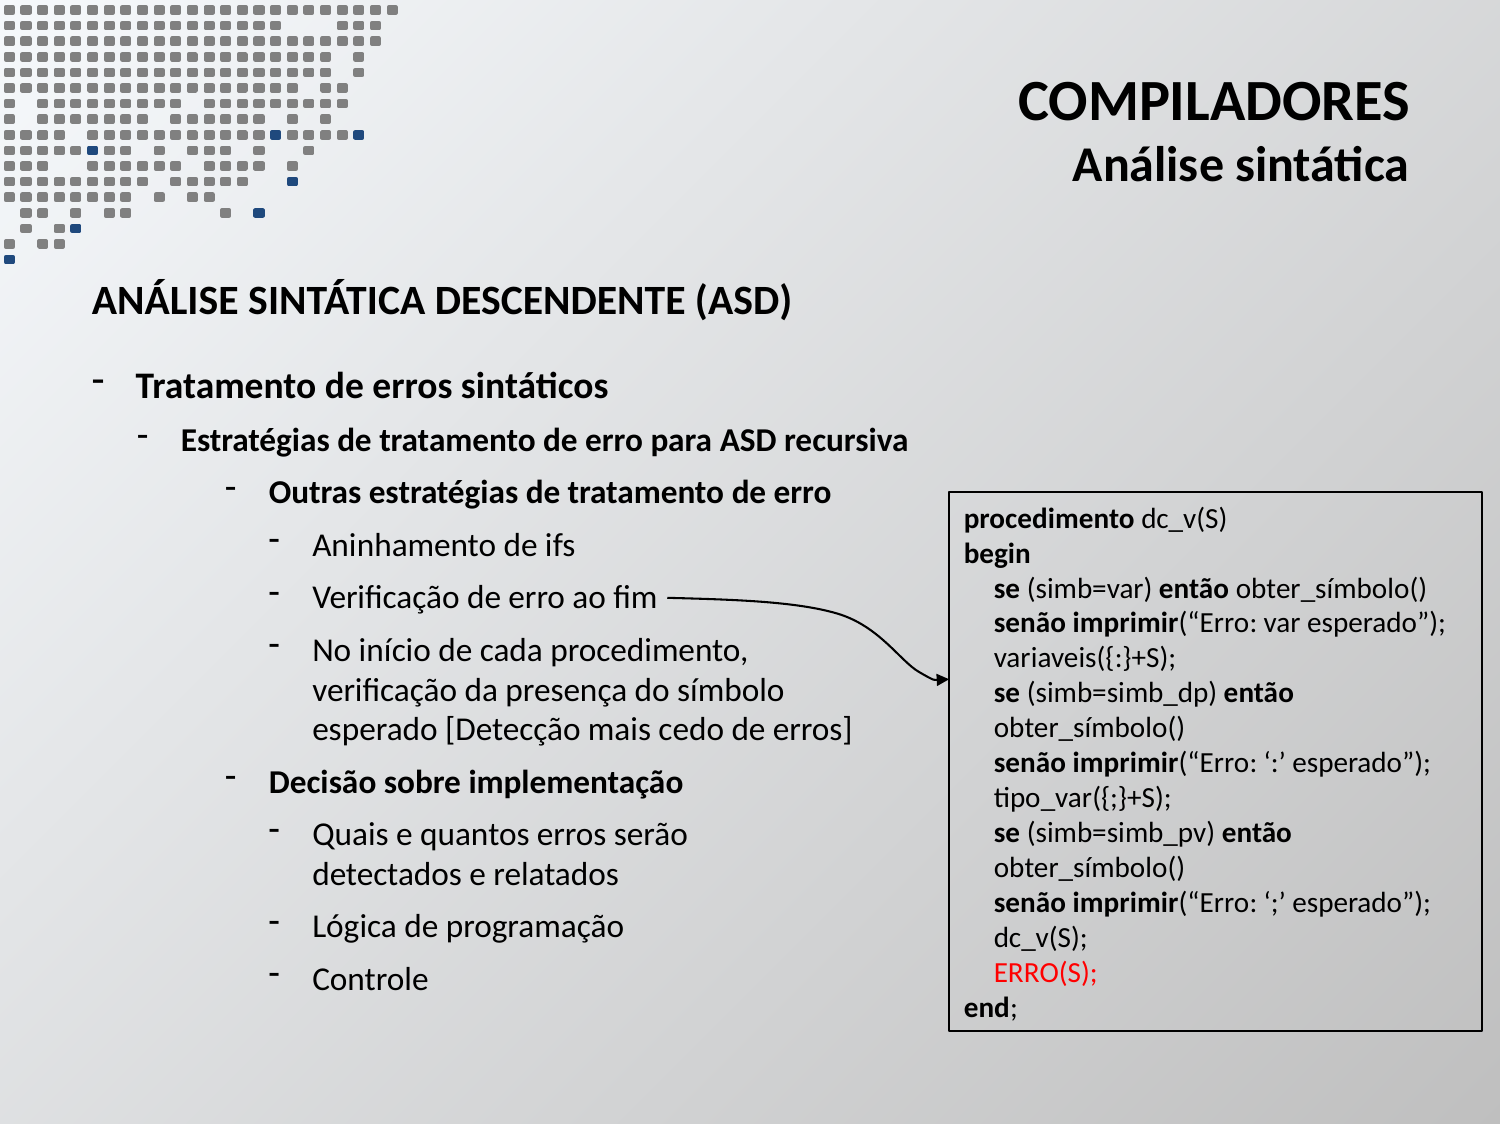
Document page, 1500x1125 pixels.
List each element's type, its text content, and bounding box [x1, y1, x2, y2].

text_box procedimento dc_v(S) begin se (simb=var) então obter_símbolo() senão imprimir(“Erro: var esperado”); variaveis({:}+S); se (simb=simb_dp) então obter_símbolo() senão imprimir(“Erro: ‘:’ esperado”); tipo_var({;}+S); se (simb=simb_pv) então obter_símbolo() senão imprimir(“Erro: ‘;’ esperado”); dc_v(S); ERRO(S); end; [949, 491, 1483, 1031]
text_box [667, 595, 950, 687]
title Compiladores Análise sintática [75, 45, 1425, 209]
list análise sintática descendente (ASD) Tratamento de erros sintáticos Estratégias de tratamento de erro para ASD recursiva Outras estratégias de tratamento de erro Aninhamento de ifs Verificação de erro ao fim No início de cada procedimento, verificação da presença do símbolo esperado [Detecção mais cedo de erros] Decisão sobre implementação Quais e quantos erros serão detectados e relatados Lógica de programação Controle [76, 265, 1500, 1110]
